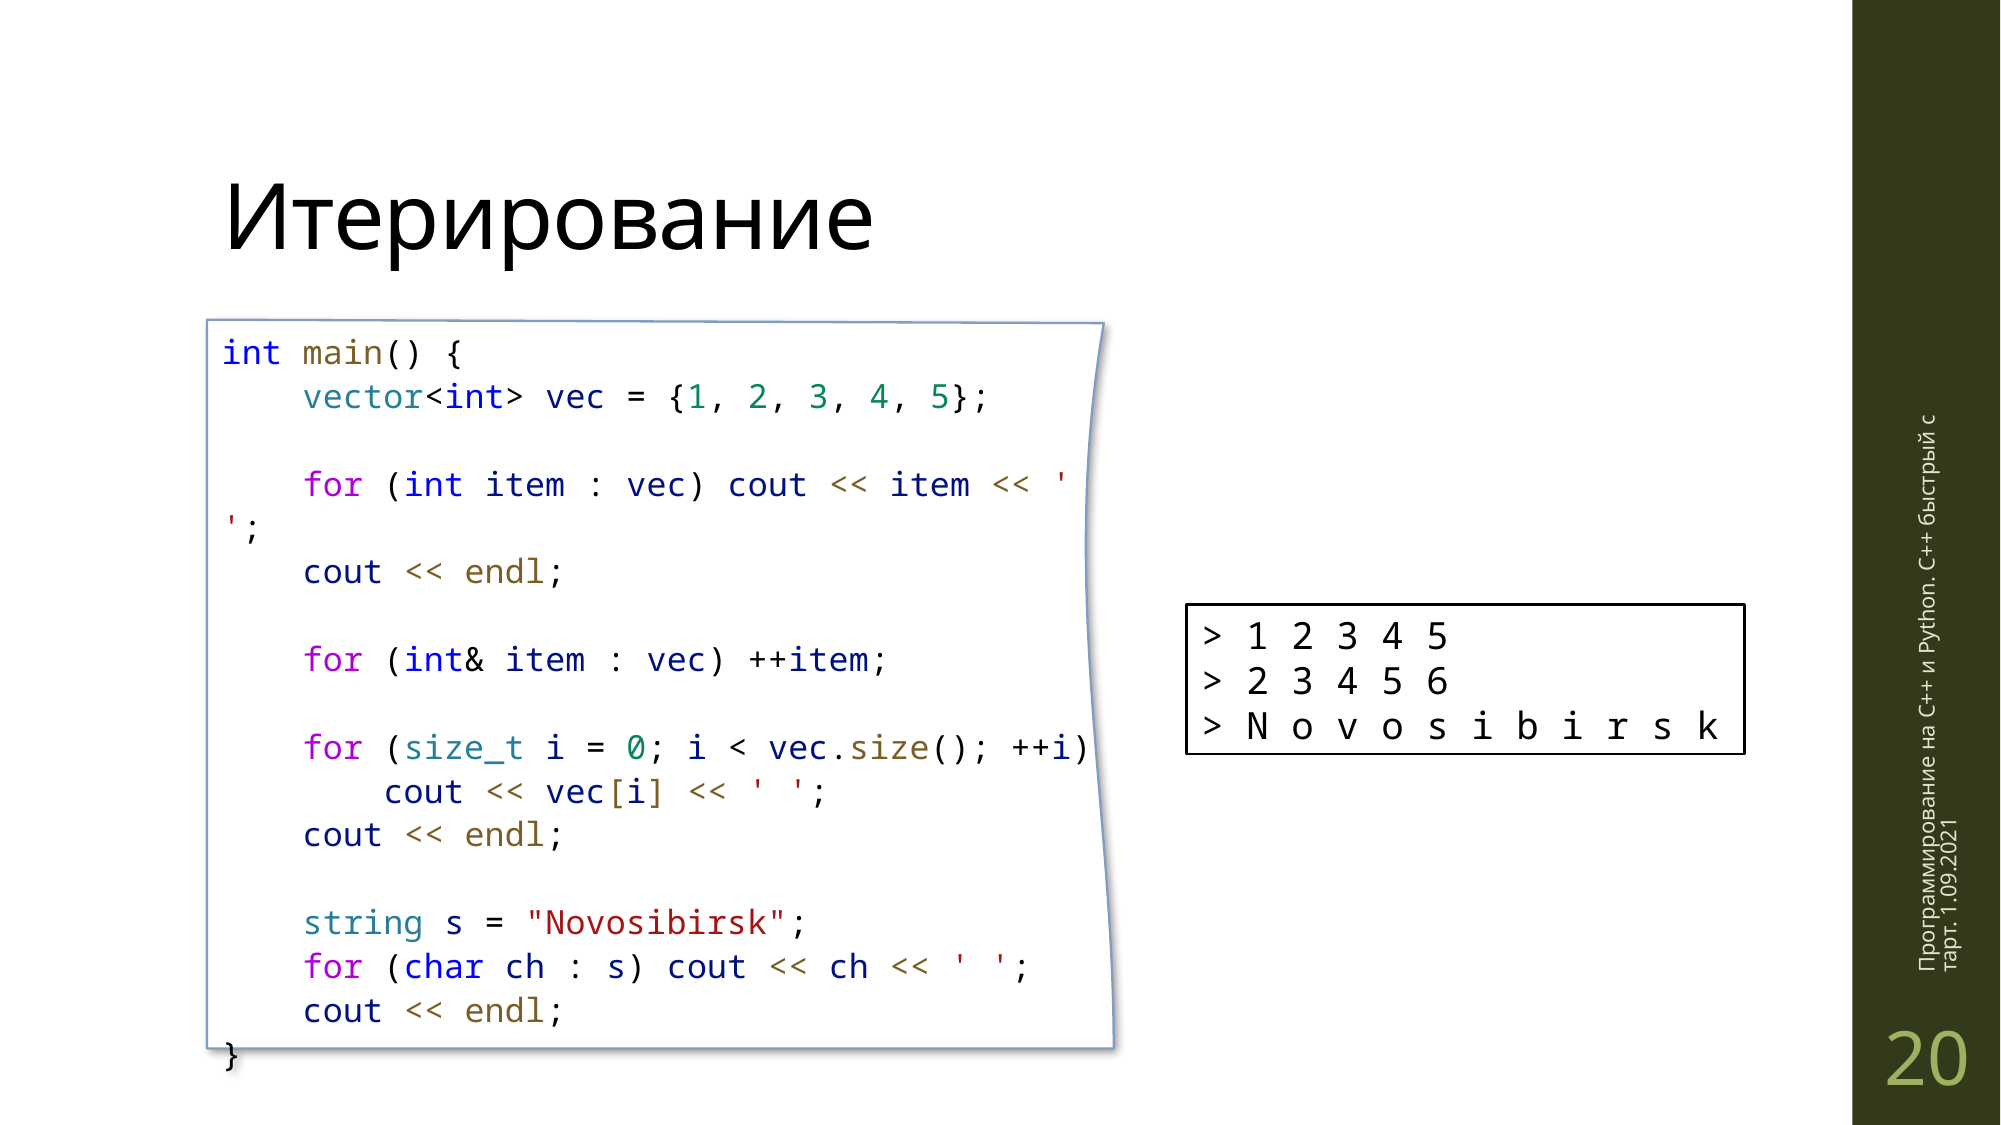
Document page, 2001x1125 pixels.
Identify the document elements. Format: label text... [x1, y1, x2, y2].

slide_number 20 [1852, 1012, 2000, 1110]
footer Программирование на C++ и Python. C++ быстрый старт. 1.09.2021 [1897, 400, 1958, 988]
text_box int main() { vector<int> vec = {1, 2, 3, 4, 5}; for (int item : vec) cout << item << ' '; cout << endl; for (int& item : vec) ++item; for (size_t i = 0; i < vec.size(); ++i) cout << vec[i] << ' '; cout << endl; string s = "Novosibirsk"; for (char ch : s) cout << ch << ' '; cout << endl; } [205, 318, 1115, 1050]
title Итерирование [206, 60, 1797, 278]
text_box > 1 2 3 4 5 > 2 3 4 5 6 > N o v o s i b i r s k [1185, 603, 1746, 755]
